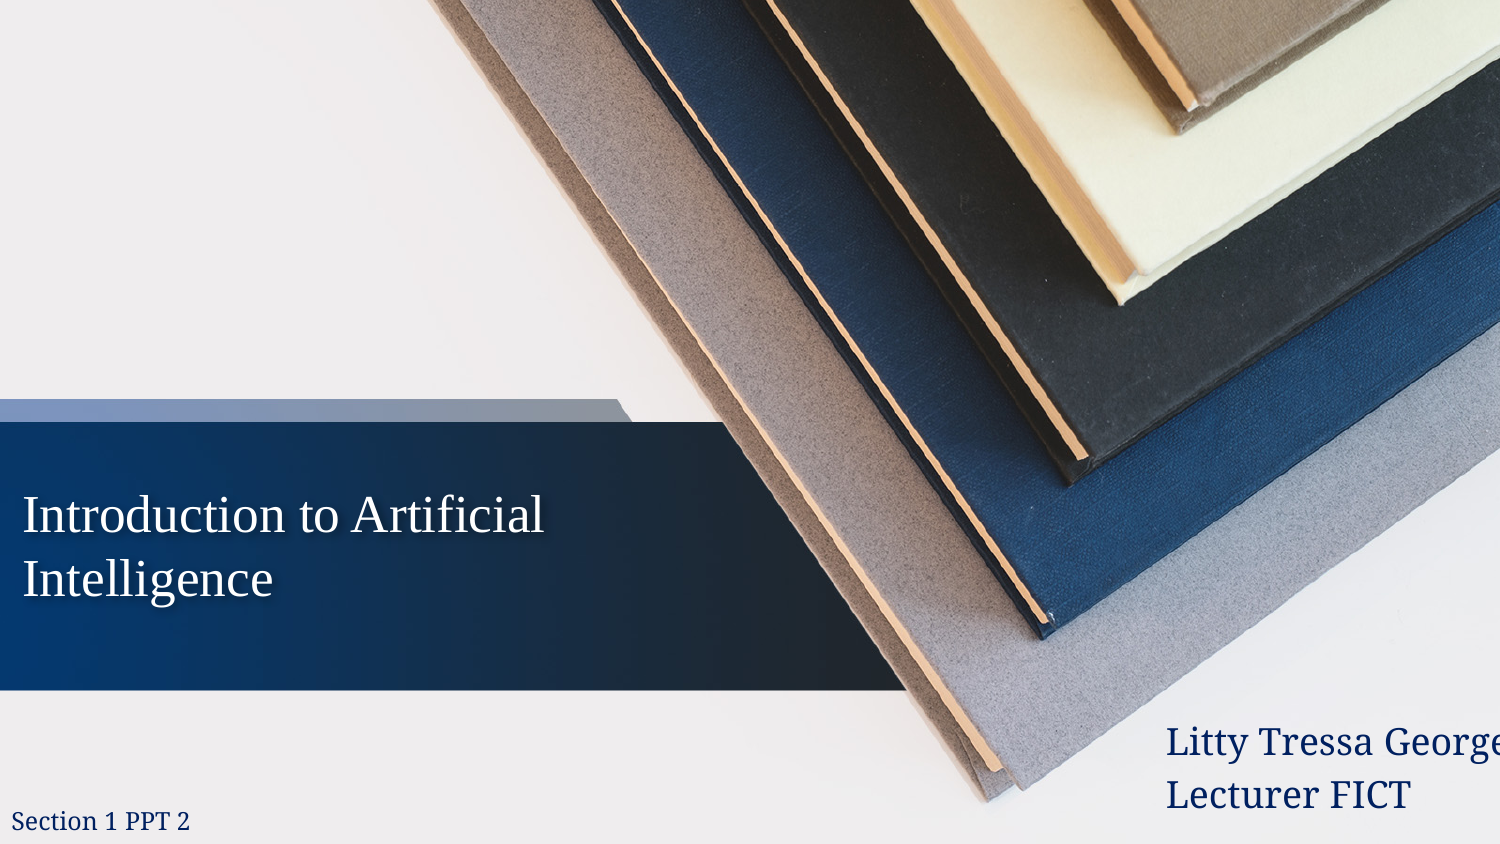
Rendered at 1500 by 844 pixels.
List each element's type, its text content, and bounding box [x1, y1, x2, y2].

text_box Section 1 PPT 2 [0, 798, 206, 843]
title Introduction to Artificial Intelligence [7, 471, 775, 673]
subtitle Litty Tressa George Lecturer FICT [1150, 710, 1500, 844]
picture [0, 0, 1500, 844]
